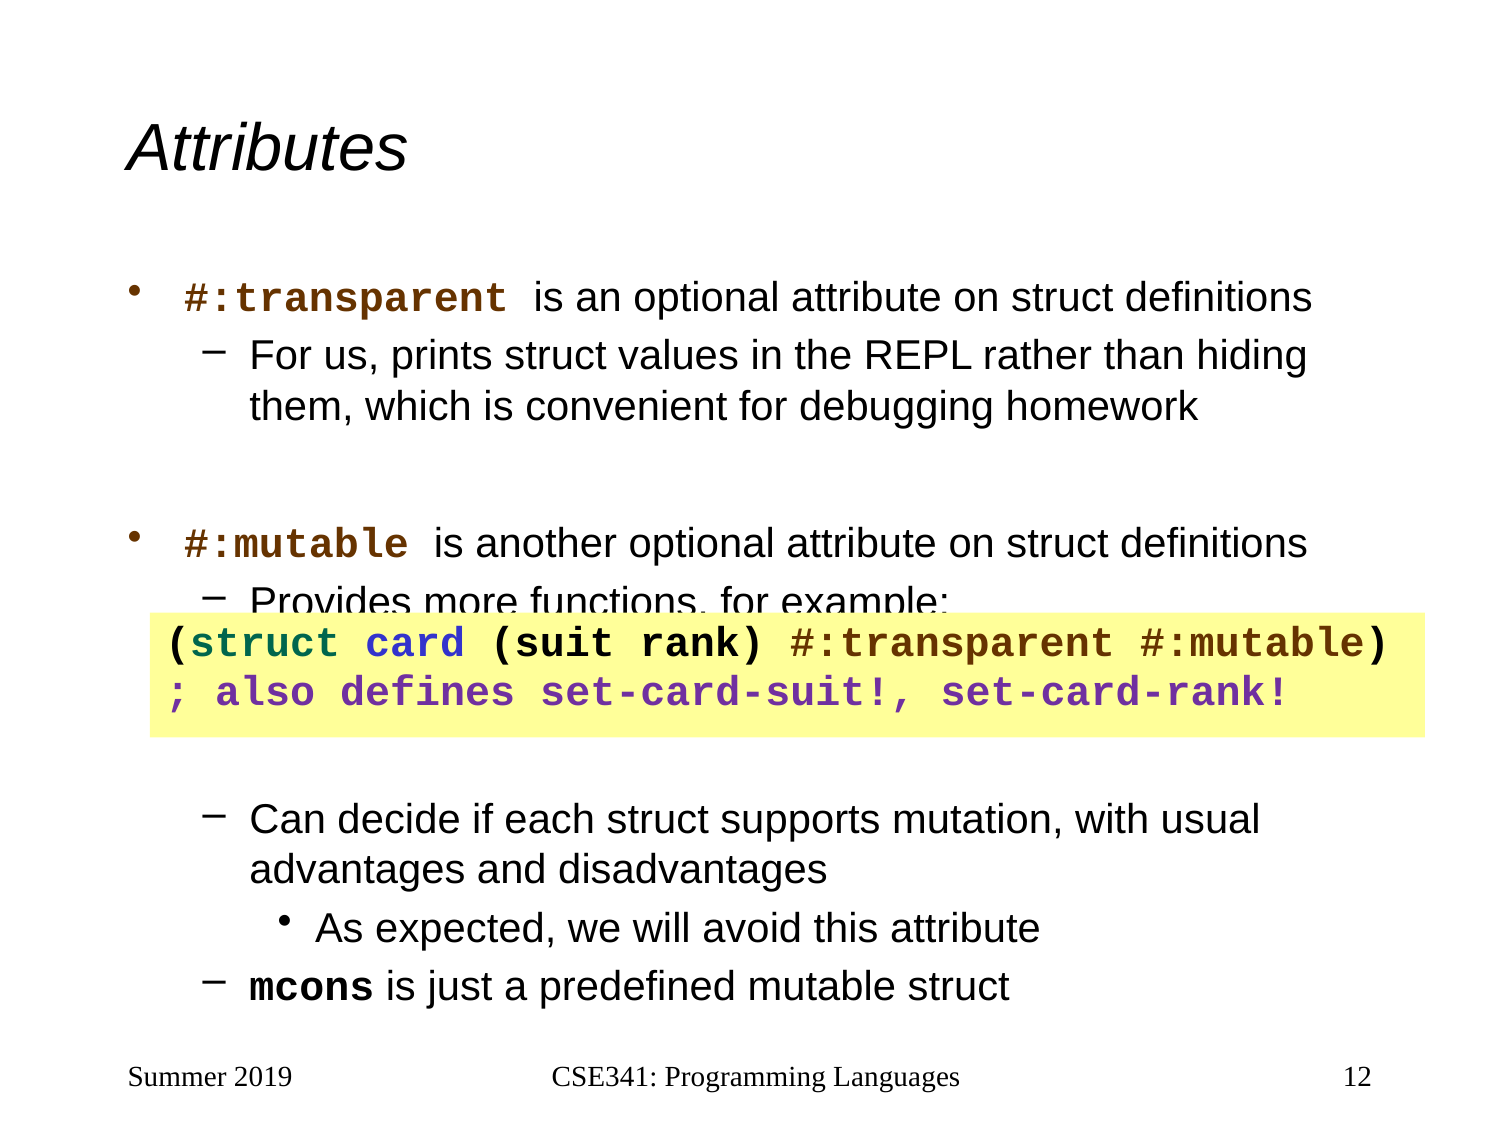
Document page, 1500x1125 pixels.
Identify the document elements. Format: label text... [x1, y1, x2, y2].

slide_number Summer 2019 [112, 1049, 426, 1125]
title Attributes [112, 49, 1388, 238]
list #:transparent is an optional attribute on struct definitions For us, prints struct values in the REPL rather than hiding them, which is convenient for debugging homework #:mutable is another optional attribute on struct definitions Provides more functions, for example: Can decide if each struct supports mutation, with usual advantages and disadvantages As expected, we will avoid this attribute mcons is just a predefined mutable struct [112, 262, 1388, 1001]
footer CSE341: Programming Languages [474, 1049, 1038, 1125]
slide_number 12 [1074, 1049, 1388, 1125]
text_box (struct card (suit rank) #:transparent #:mutable) ; also defines set-card-suit!, set-card-rank! [149, 612, 1425, 738]
